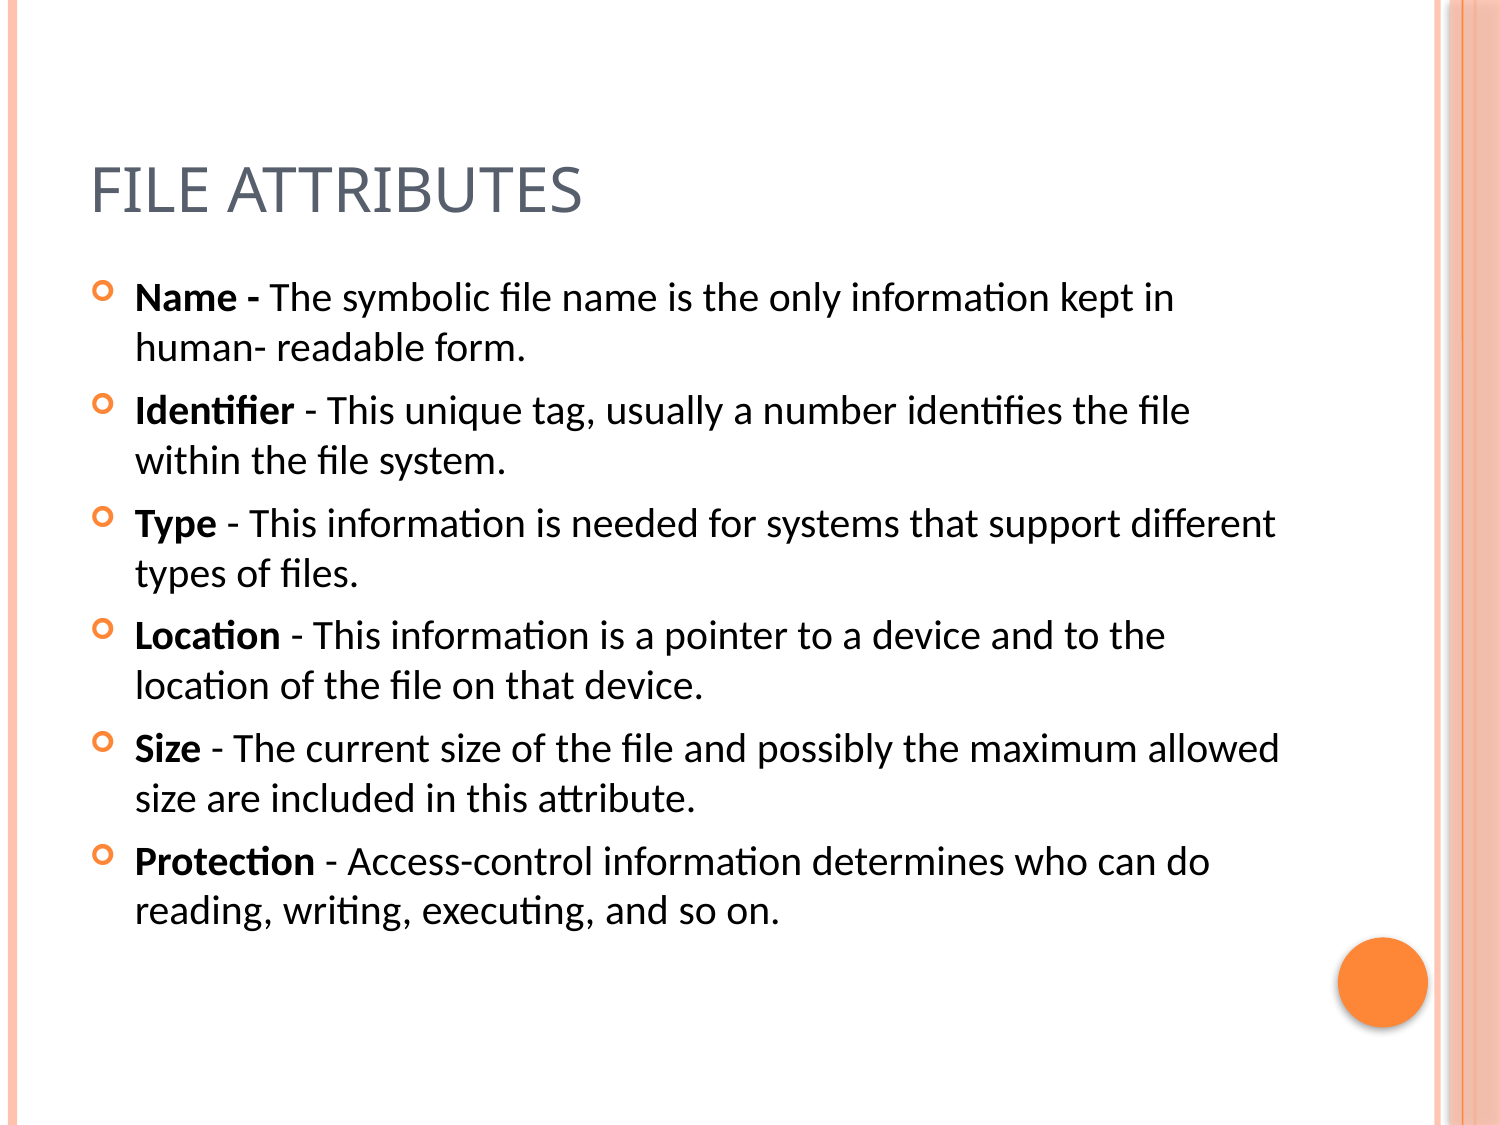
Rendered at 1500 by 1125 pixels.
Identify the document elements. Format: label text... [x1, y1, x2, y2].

list Name - The symbolic file name is the only information kept in human- readable form. Identifier - This unique tag, usually a number identifies the file within the file system. Type - This information is needed for systems that support different types of files. Location - This information is a pointer to a device and to the location of the file on that device. Size - The current size of the file and possibly the maximum allowed size are included in this attribute. Protection - Access-control information determines who can do reading, writing, executing, and so on. [75, 262, 1300, 1062]
title File Attributes [75, 45, 1300, 233]
